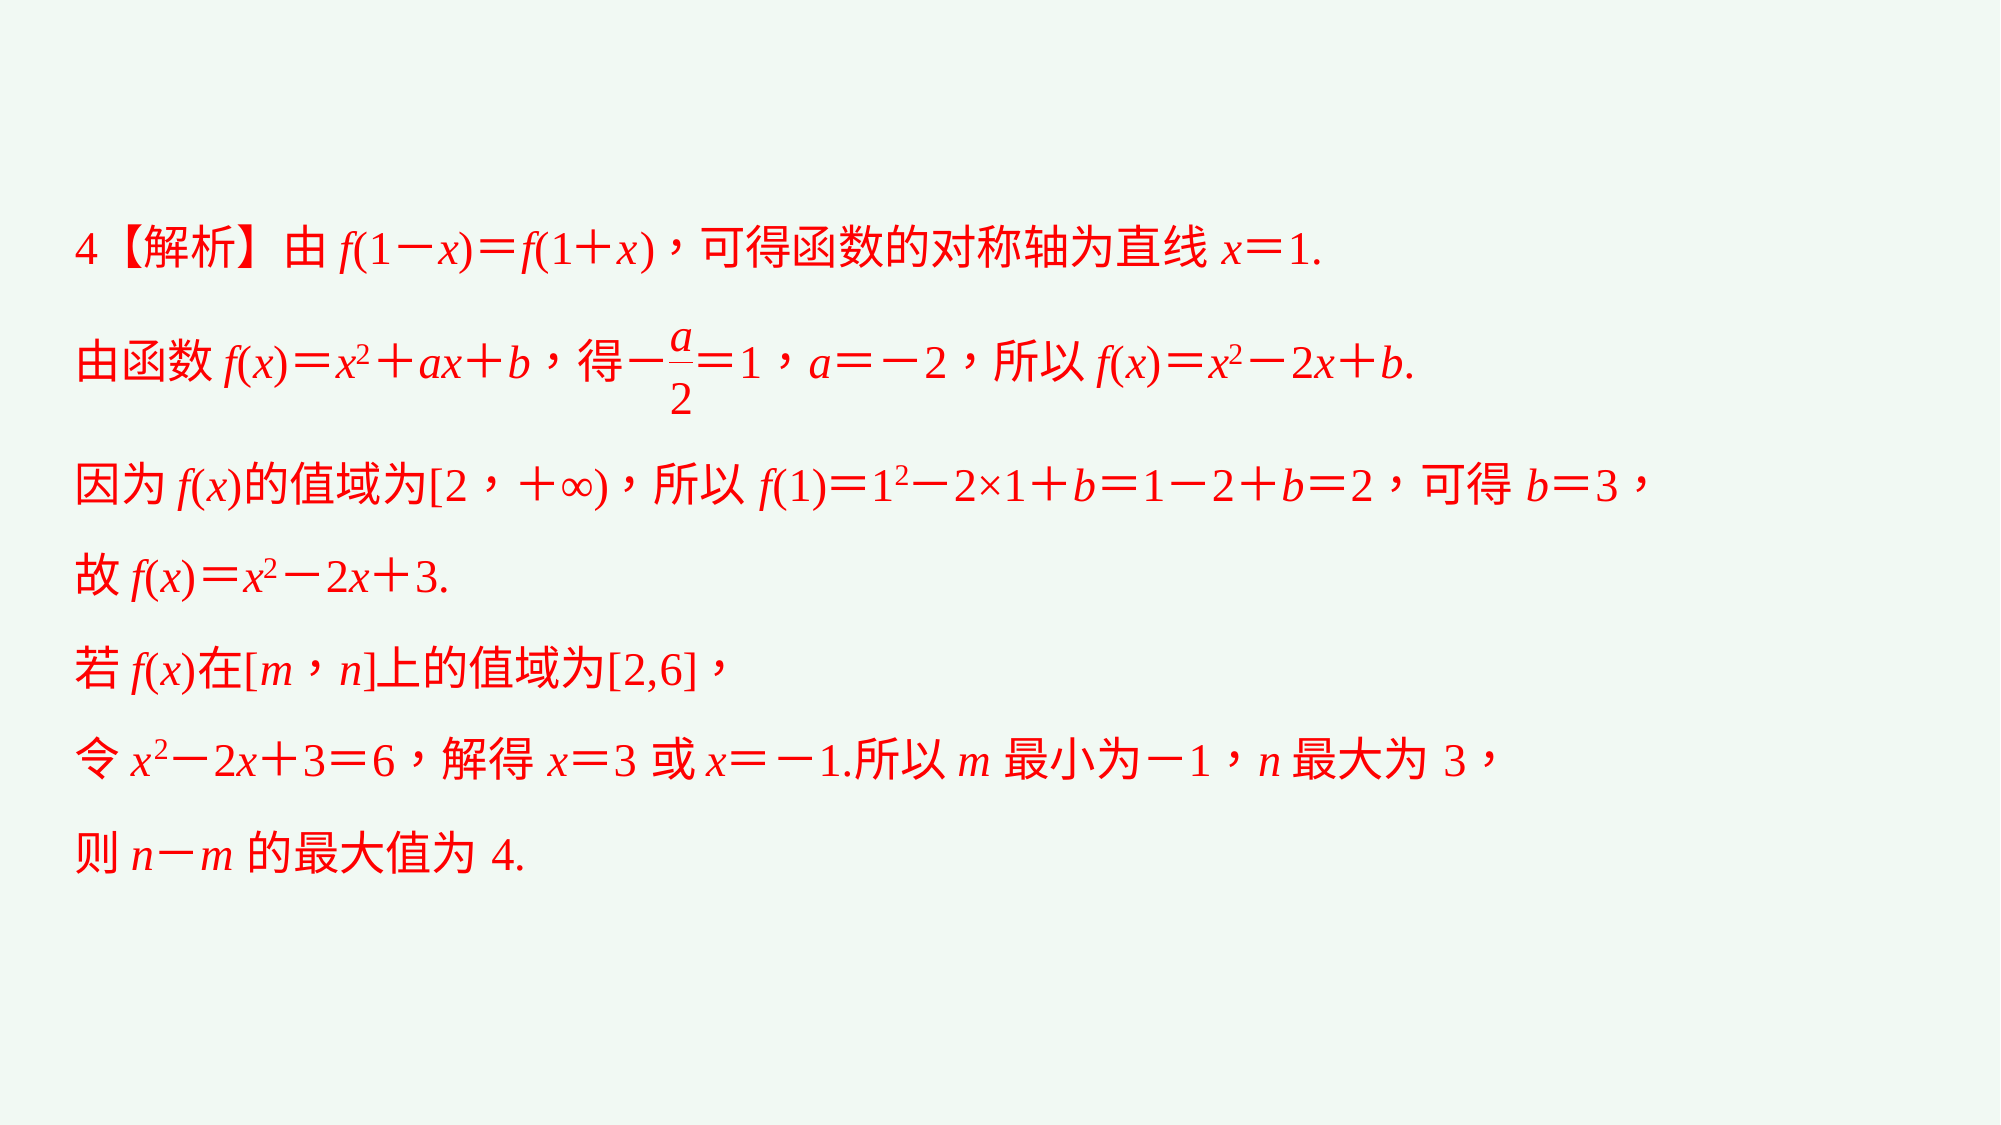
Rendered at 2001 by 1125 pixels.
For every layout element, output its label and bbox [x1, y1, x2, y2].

text_box [74, 217, 1907, 890]
